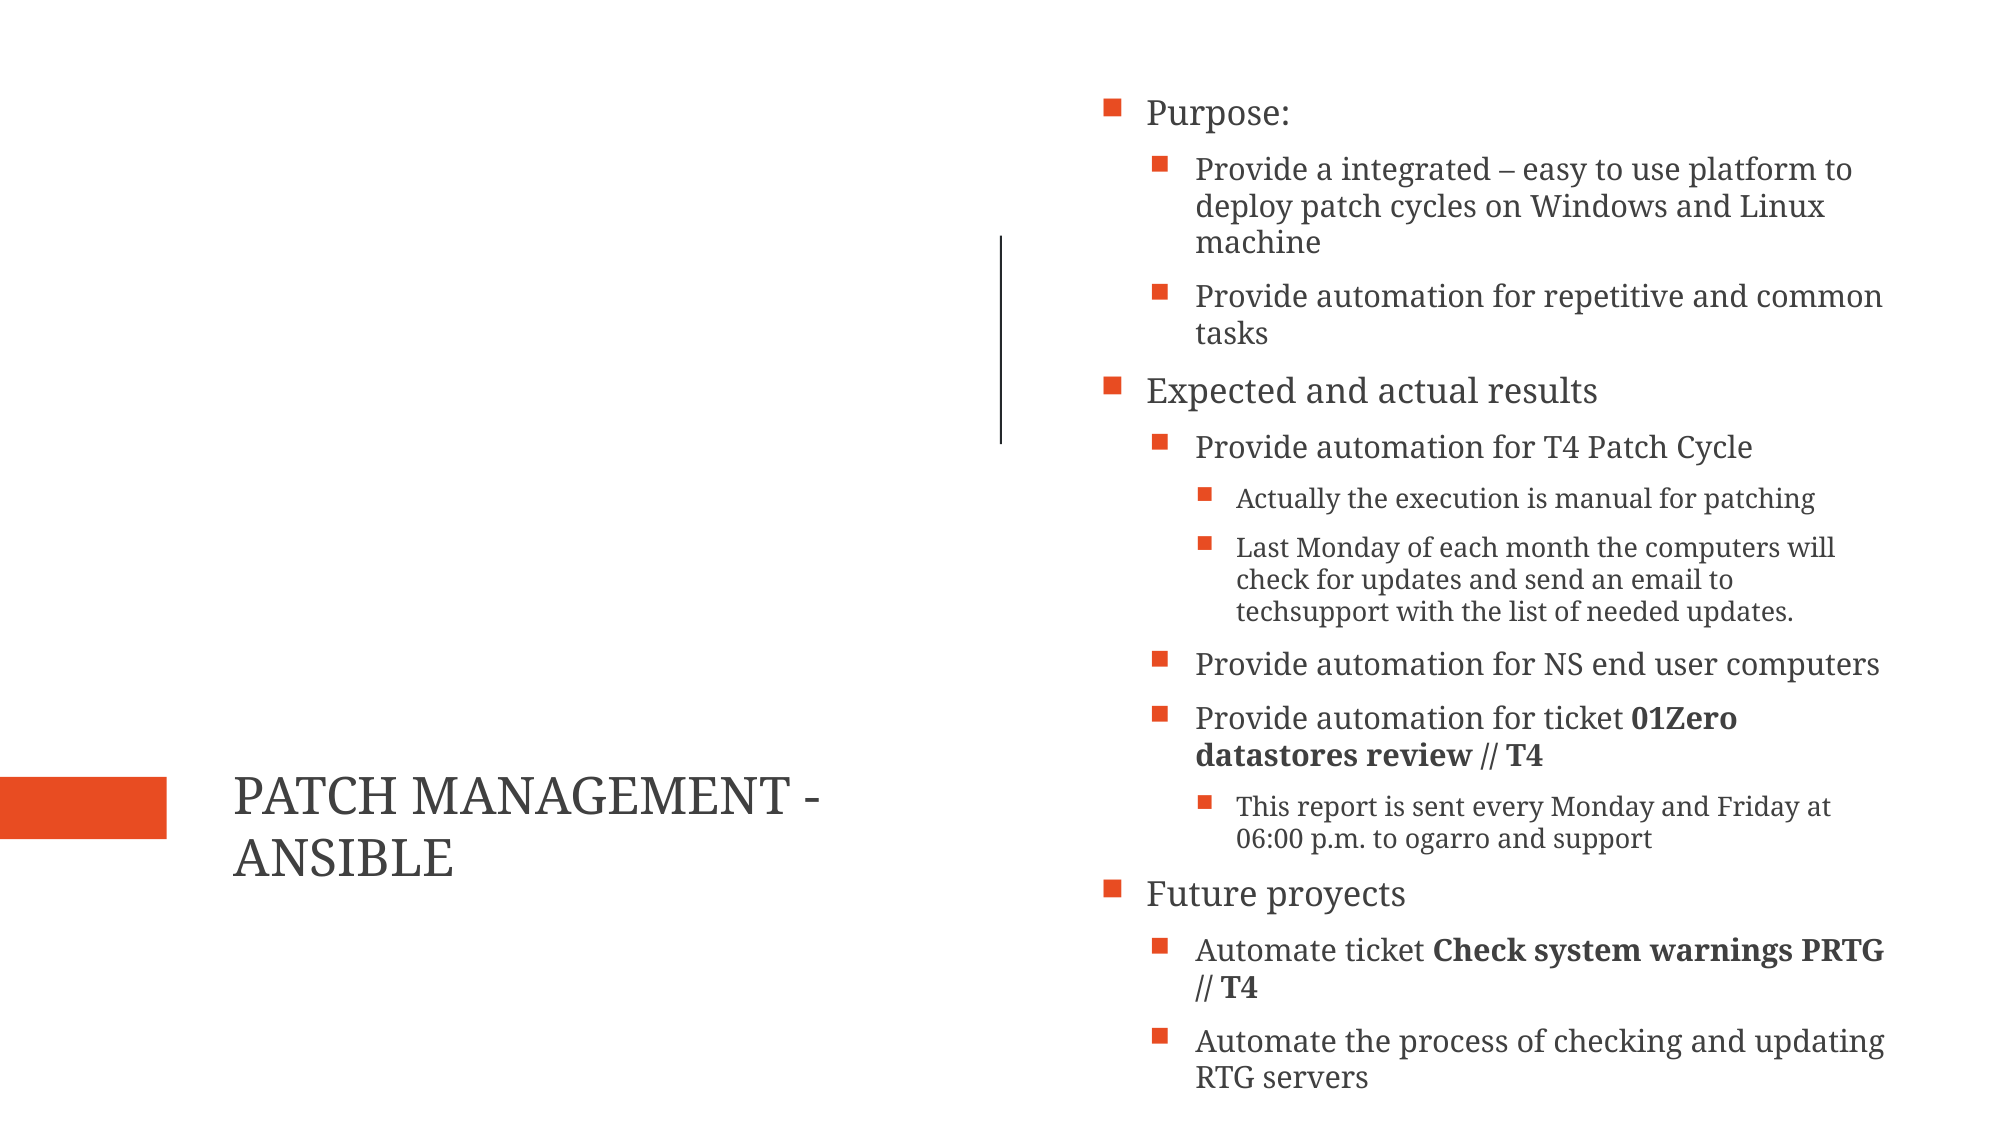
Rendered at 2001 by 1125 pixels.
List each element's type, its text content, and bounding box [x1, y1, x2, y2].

list Purpose: Provide a integrated – easy to use platform to deploy patch cycles on Windows and Linux machine Provide automation for repetitive and common tasks Expected and actual results Provide automation for T4 Patch Cycle Actually the execution is manual for patching Last Monday of each month the computers will check for updates and send an email to techsupport with the list of needed updates. Provide automation for NS end user computers Provide automation for ticket 01Zero datastores review // T4 This report is sent every Monday and Friday at 06:00 p.m. to ogarro and support Future proyects Automate ticket Check system warnings PRTG // T4 Automate the process of checking and updating RTG servers [1085, 83, 1905, 1125]
title Patch Management - Ansible [234, 763, 835, 927]
